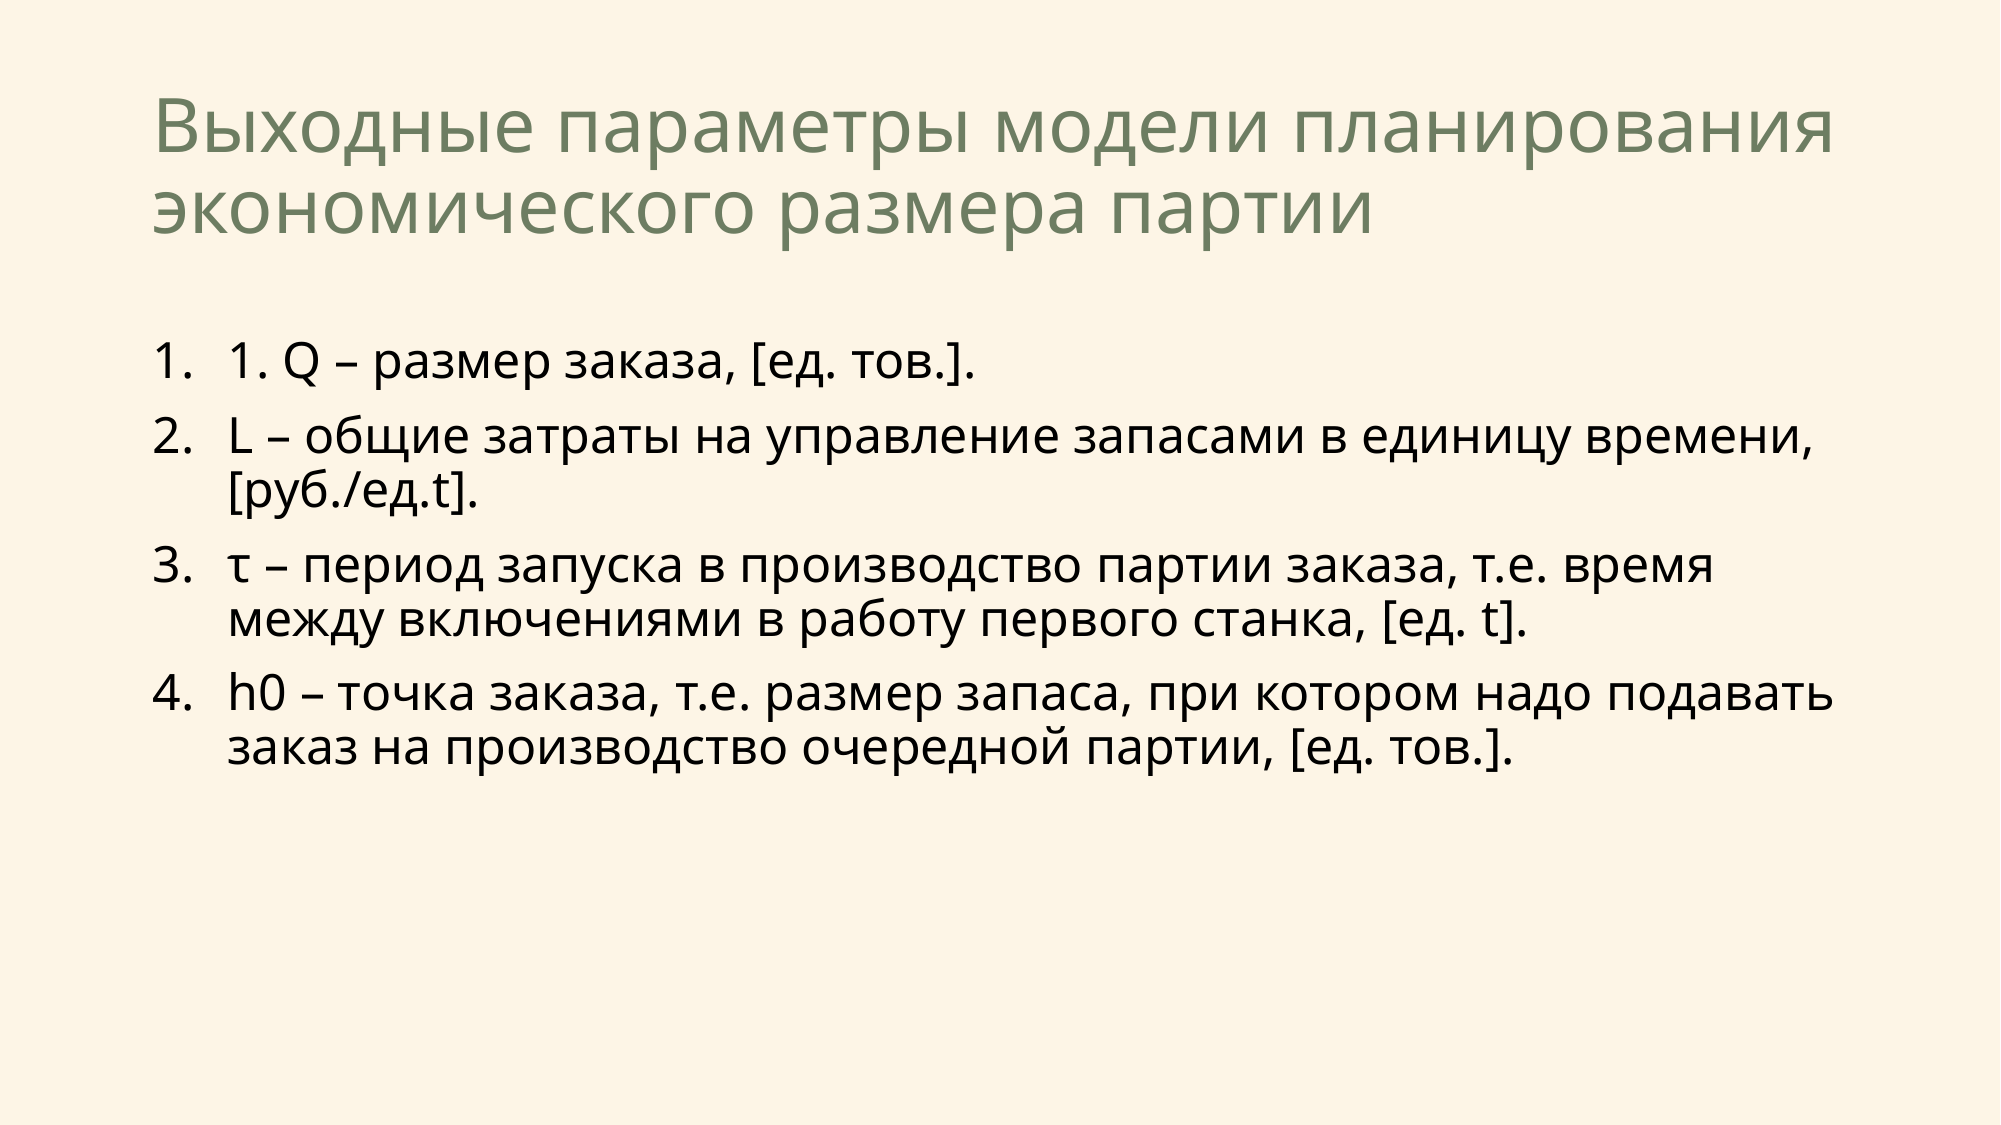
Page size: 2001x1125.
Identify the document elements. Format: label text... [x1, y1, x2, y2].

title Выходные параметры модели планирования экономического размера партии [137, 59, 1863, 278]
list 1. Q – размер заказа, [ед. тов.]. L – общие затраты на управление запасами в единицу времени, [руб./ед.t]. τ – период запуска в производство партии заказа, т.е. время между включениями в работу первого станка, [ед. t]. h0 – точка заказа, т.е. размер запаса, при котором надо подавать заказ на производство очередной партии, [ед. тов.]. [137, 327, 1863, 1014]
